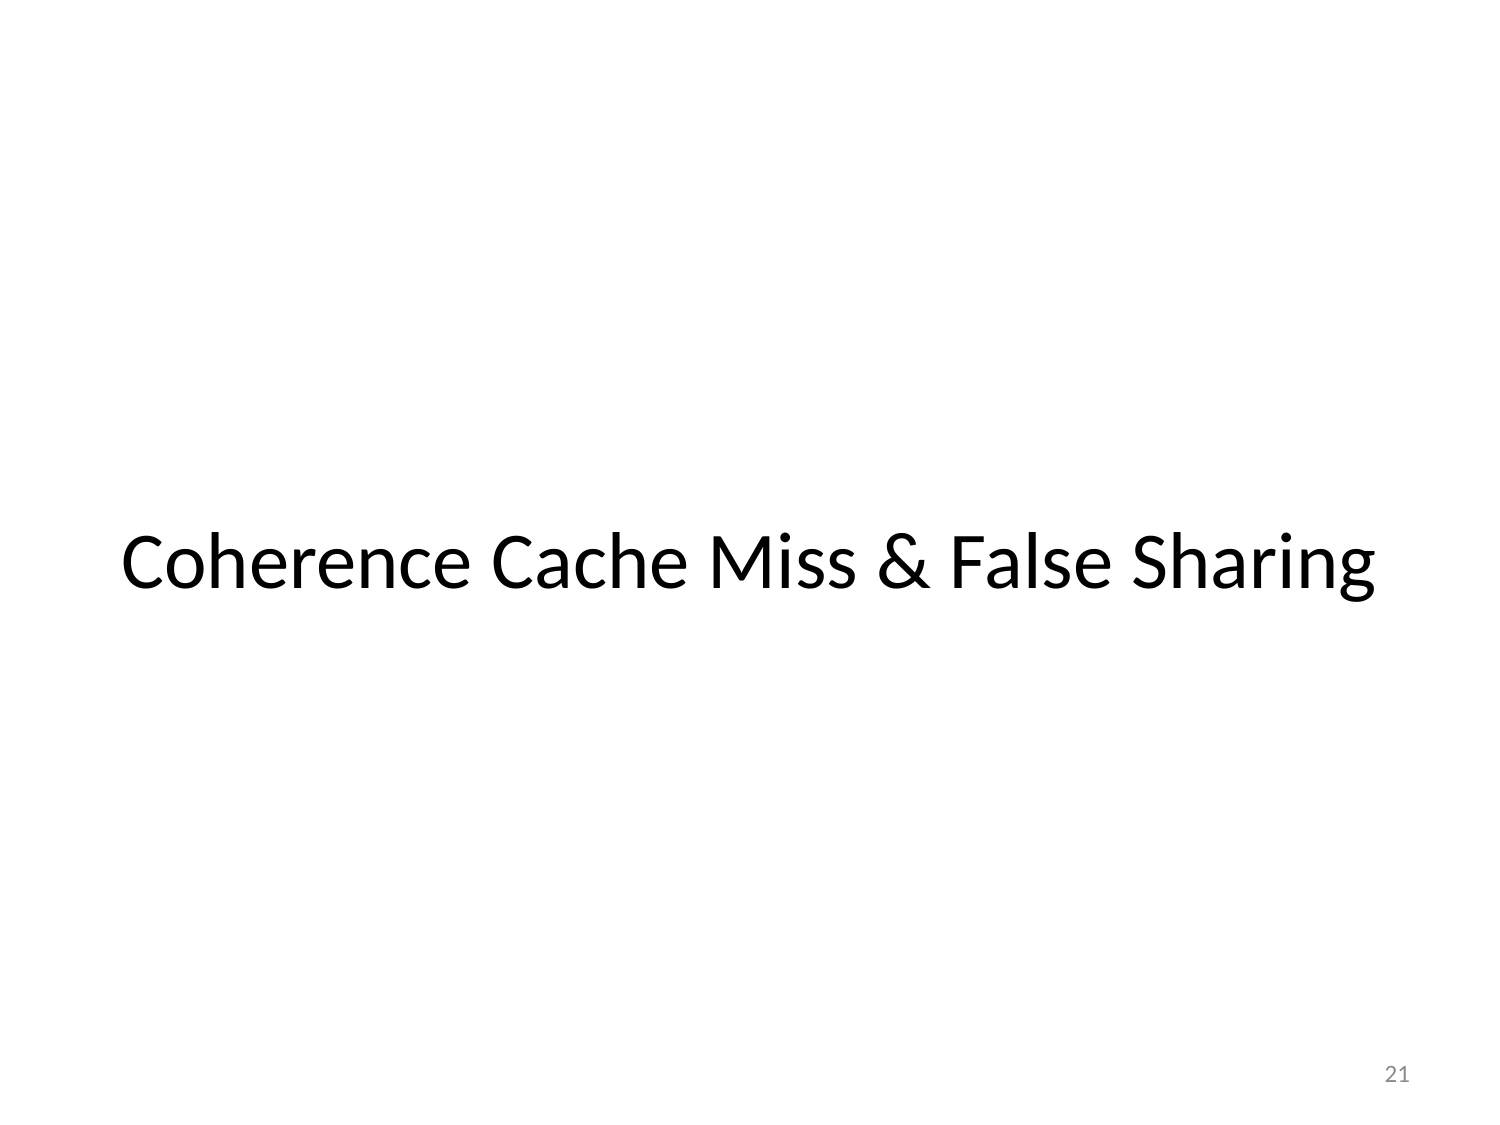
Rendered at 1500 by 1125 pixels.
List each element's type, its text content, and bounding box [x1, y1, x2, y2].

slide_number 21 [1074, 1042, 1425, 1103]
title Coherence Cache Miss & False Sharing [75, 462, 1425, 650]
